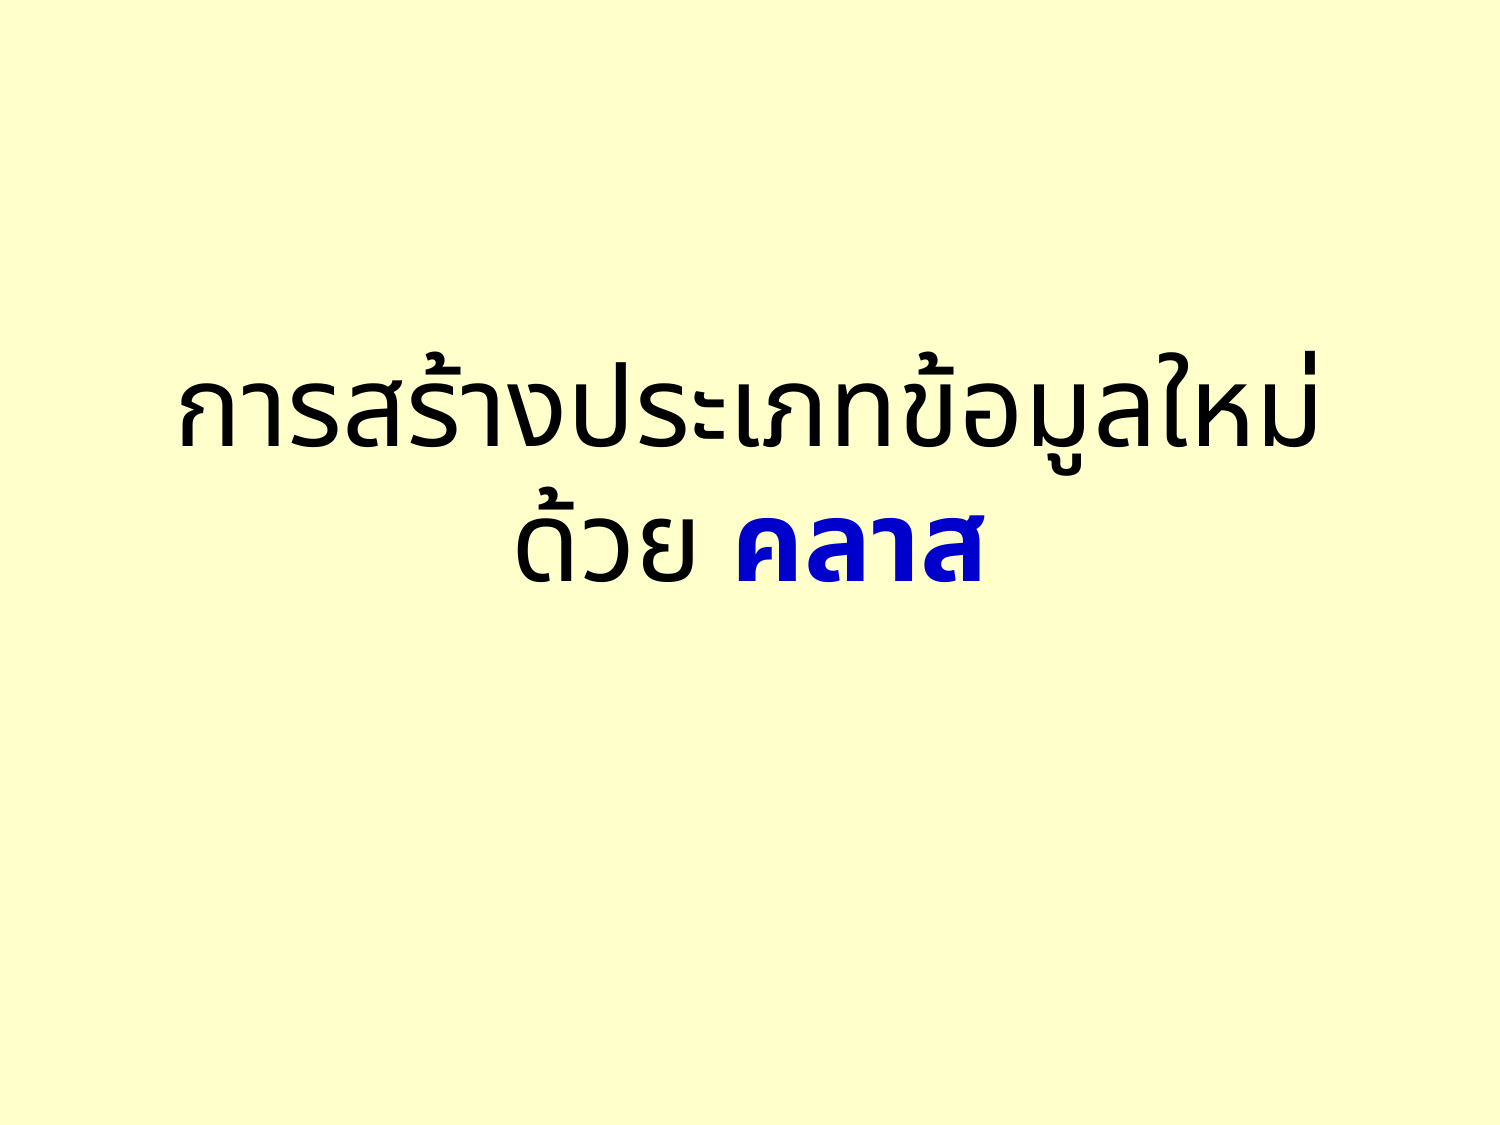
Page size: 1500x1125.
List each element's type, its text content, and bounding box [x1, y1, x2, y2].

title การสร้างประเภทข้อมูลใหม่ ด้วย คลาส [112, 374, 1388, 563]
